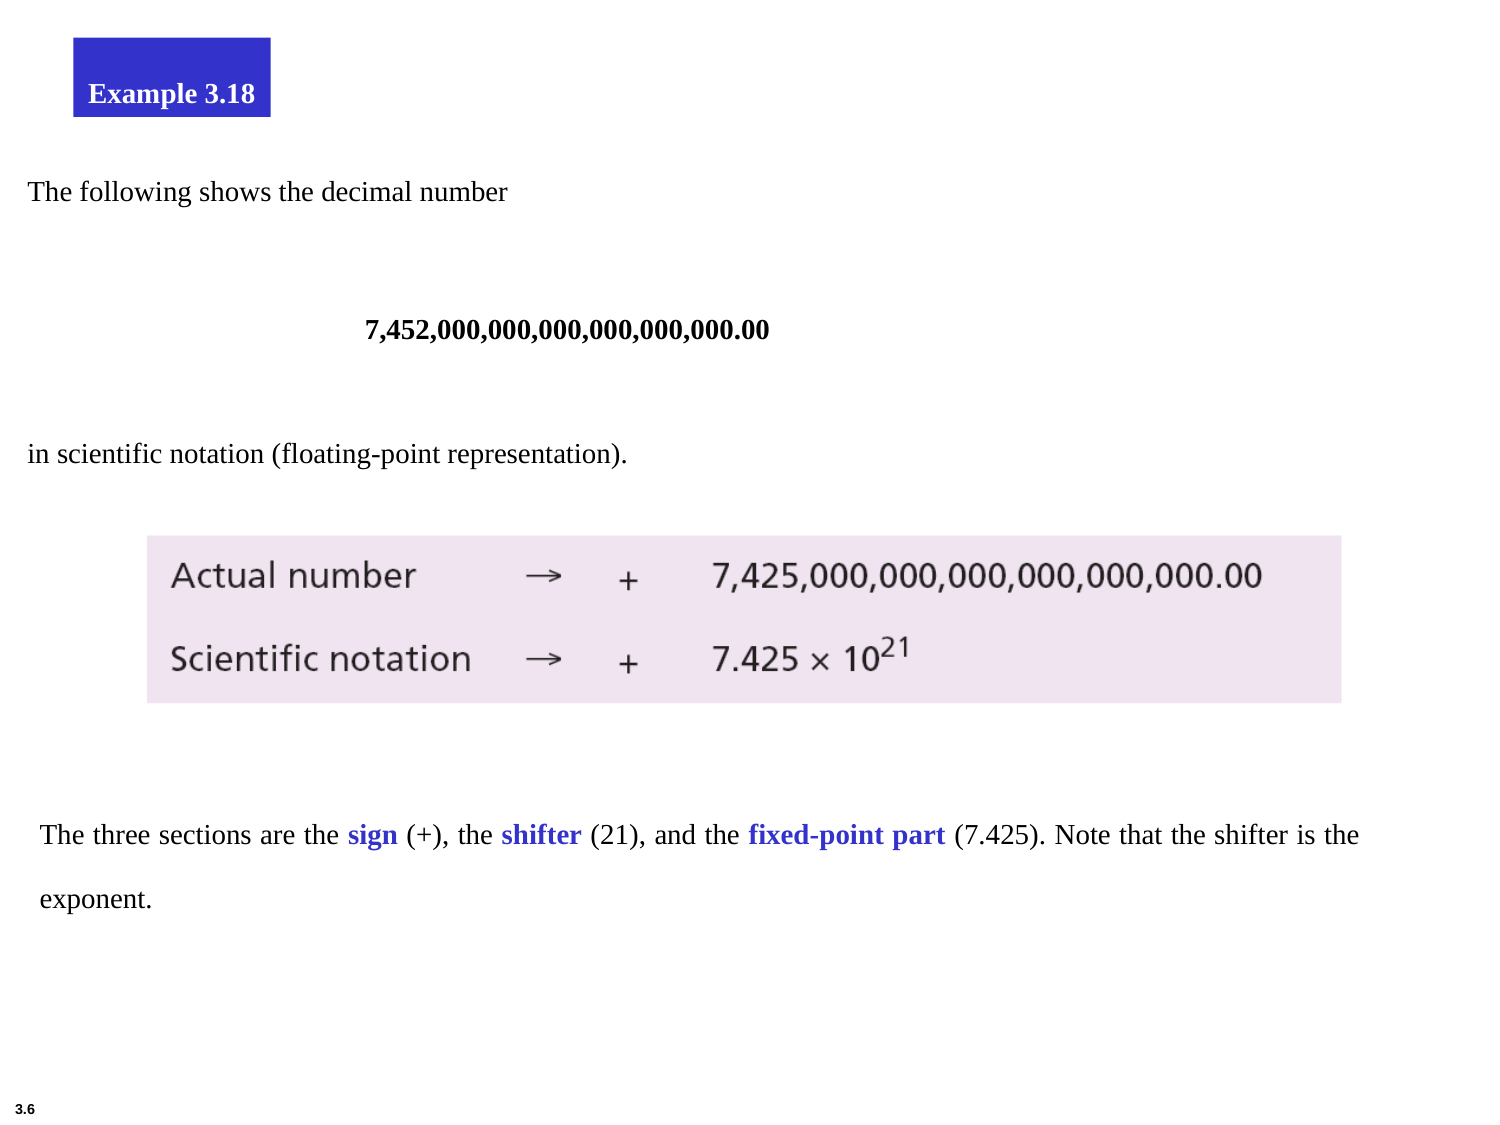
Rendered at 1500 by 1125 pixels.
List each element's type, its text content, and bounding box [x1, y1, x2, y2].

text_box The three sections are the sign (+), the shifter (21), and the fixed-point part (7.425). Note that the shifter is the exponent. [24, 777, 1375, 923]
picture [127, 519, 1388, 725]
text_box The following shows the decimal number [12, 135, 1363, 215]
text_box Example 3.18 [73, 37, 271, 117]
slide_number 3.6 [0, 1050, 313, 1125]
text_box in scientific notation (floating-point representation). [12, 397, 1363, 478]
text_box 7,452,000,000,000,000,000,000.00 [349, 272, 1113, 353]
